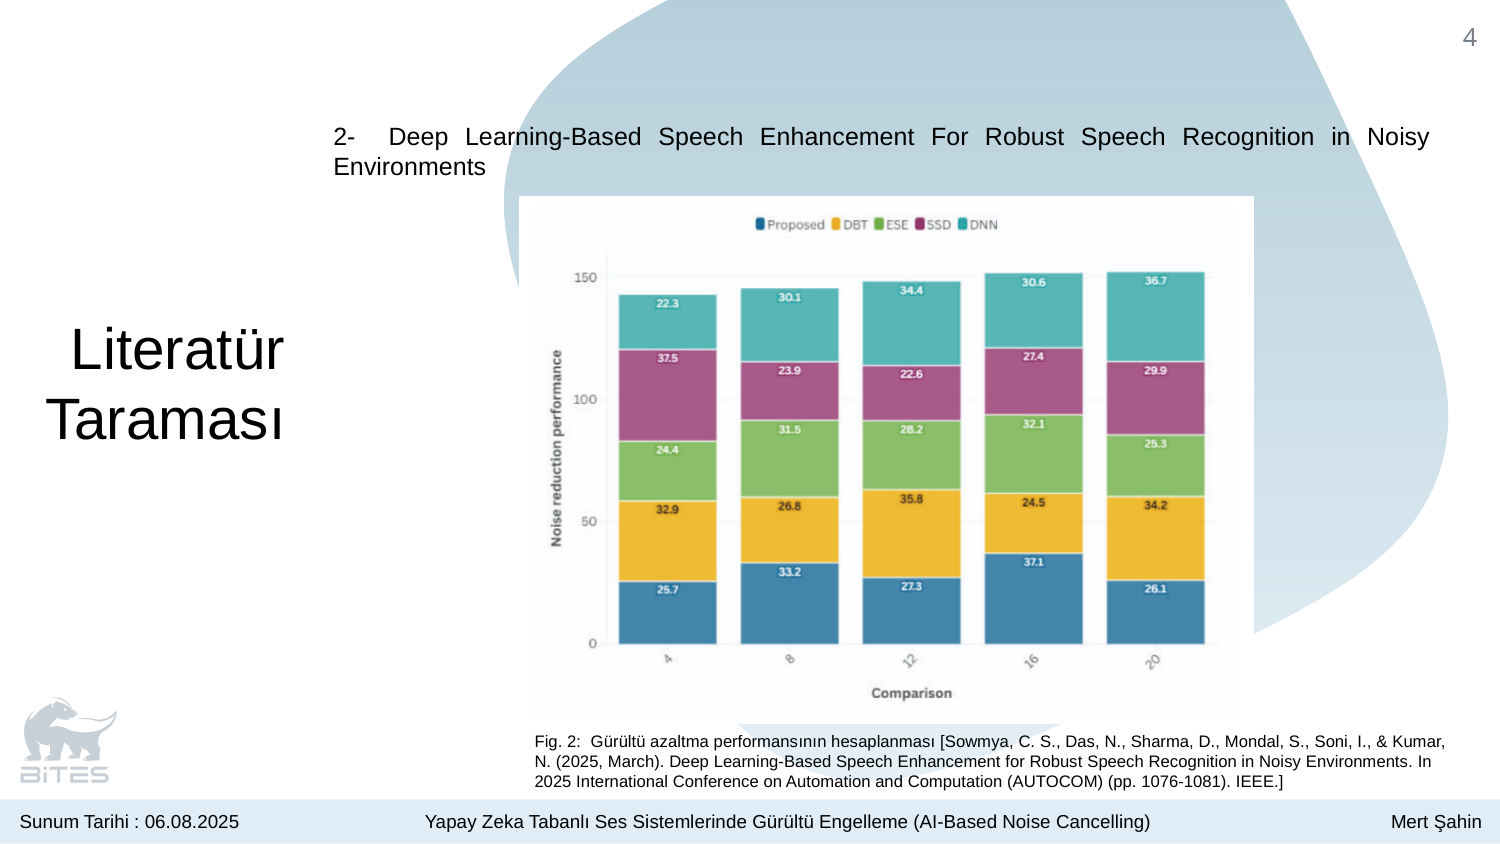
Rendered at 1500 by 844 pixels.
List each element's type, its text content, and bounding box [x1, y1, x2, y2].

picture [519, 196, 1255, 724]
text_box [0, 660, 1500, 844]
text_box 2- Deep Learning-Based Speech Enhancement For Robust Speech Recognition in Noisy Environments [333, 120, 1433, 474]
slide_number 4 [1387, 21, 1478, 86]
text_box Literatür Taraması [21, 311, 286, 422]
